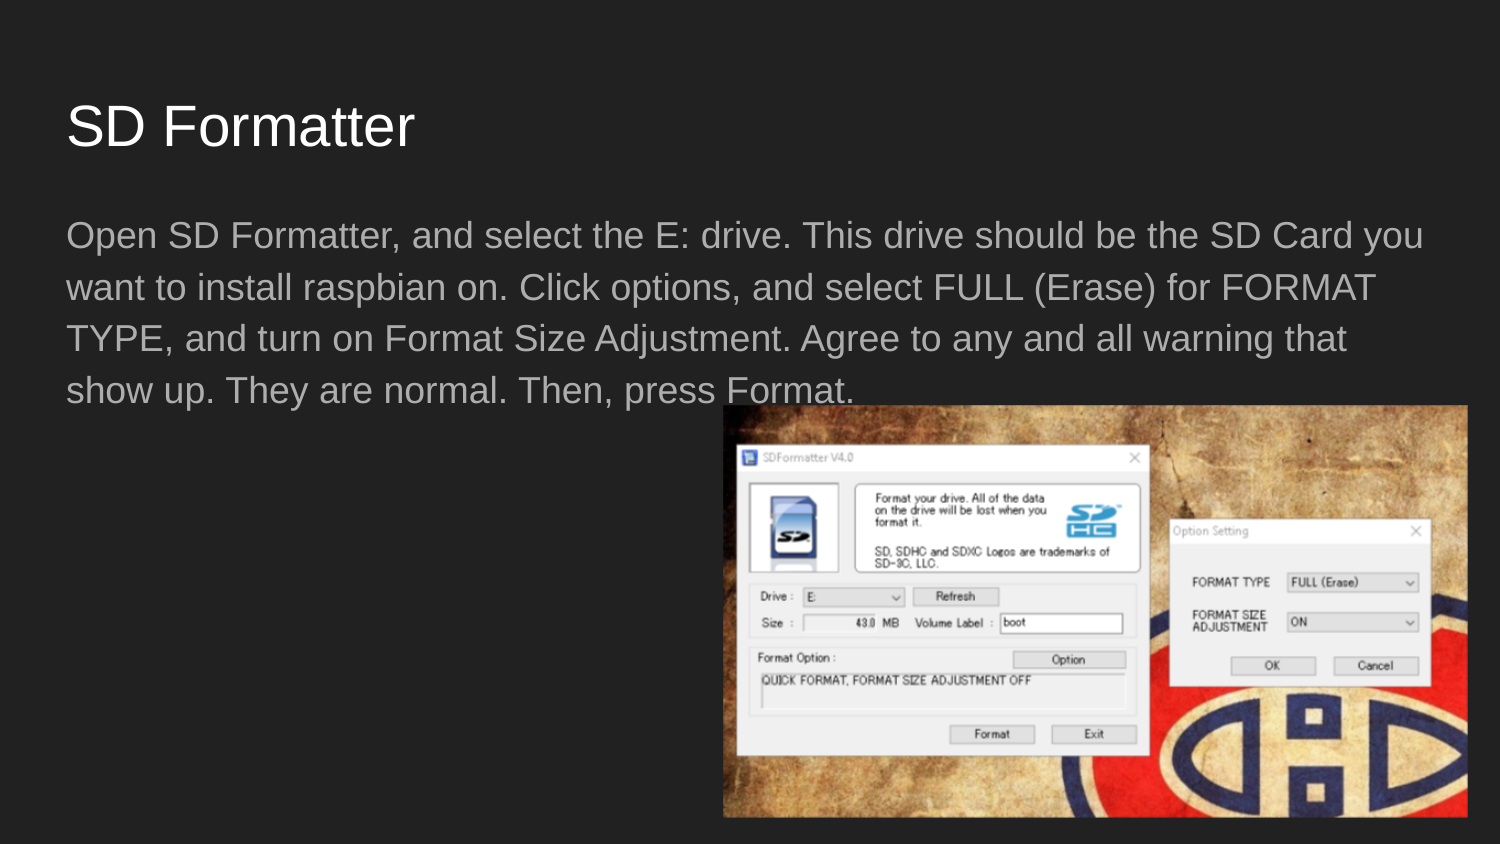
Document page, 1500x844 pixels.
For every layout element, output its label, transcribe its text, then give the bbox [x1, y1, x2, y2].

picture [723, 404, 1469, 818]
list Open SD Formatter, and select the E: drive. This drive should be the SD Card you want to install raspbian on. Click options, and select FULL (Erase) for FORMAT TYPE, and turn on Format Size Adjustment. Agree to any and all warning that show up. They are normal. Then, press Format. [51, 189, 1449, 750]
title SD Formatter [51, 72, 1449, 167]
